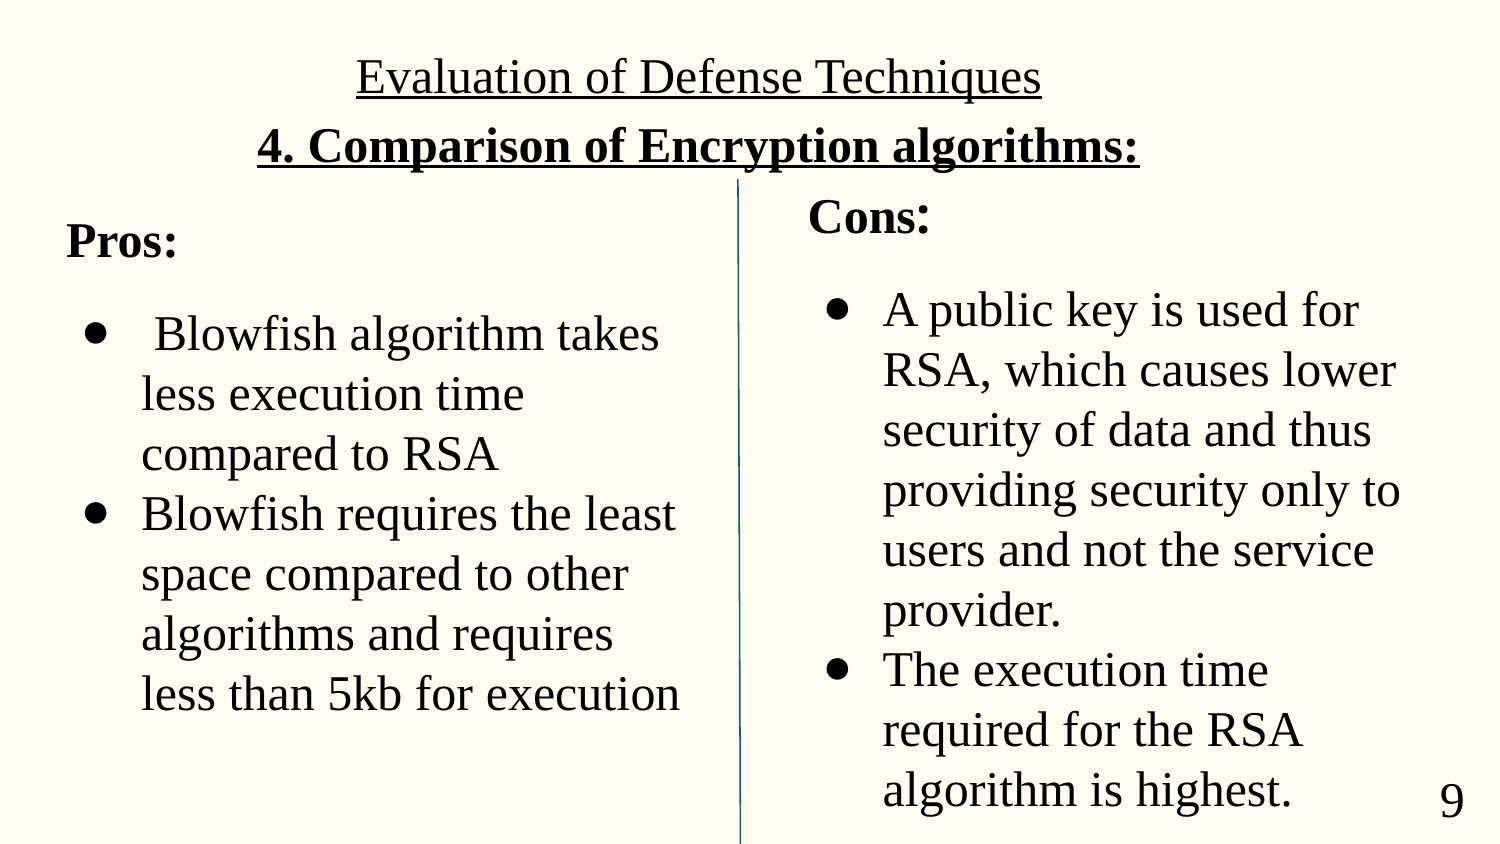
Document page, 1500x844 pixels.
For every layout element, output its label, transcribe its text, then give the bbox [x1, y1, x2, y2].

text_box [737, 178, 741, 844]
list Cons: A public key is used for RSA, which causes lower security of data and thus providing security only to users and not the service provider. The execution time required for the RSA algorithm is highest. [792, 168, 1449, 788]
slide_number 9 [1389, 764, 1480, 830]
list Pros: Blowfish algorithm takes less execution time compared to RSA Blowfish requires the least space compared to other algorithms and requires less than 5kb for execution [51, 192, 708, 844]
title Evaluation of Defense Techniques 4. Comparison of Encryption algorithms: [0, 28, 1398, 129]
